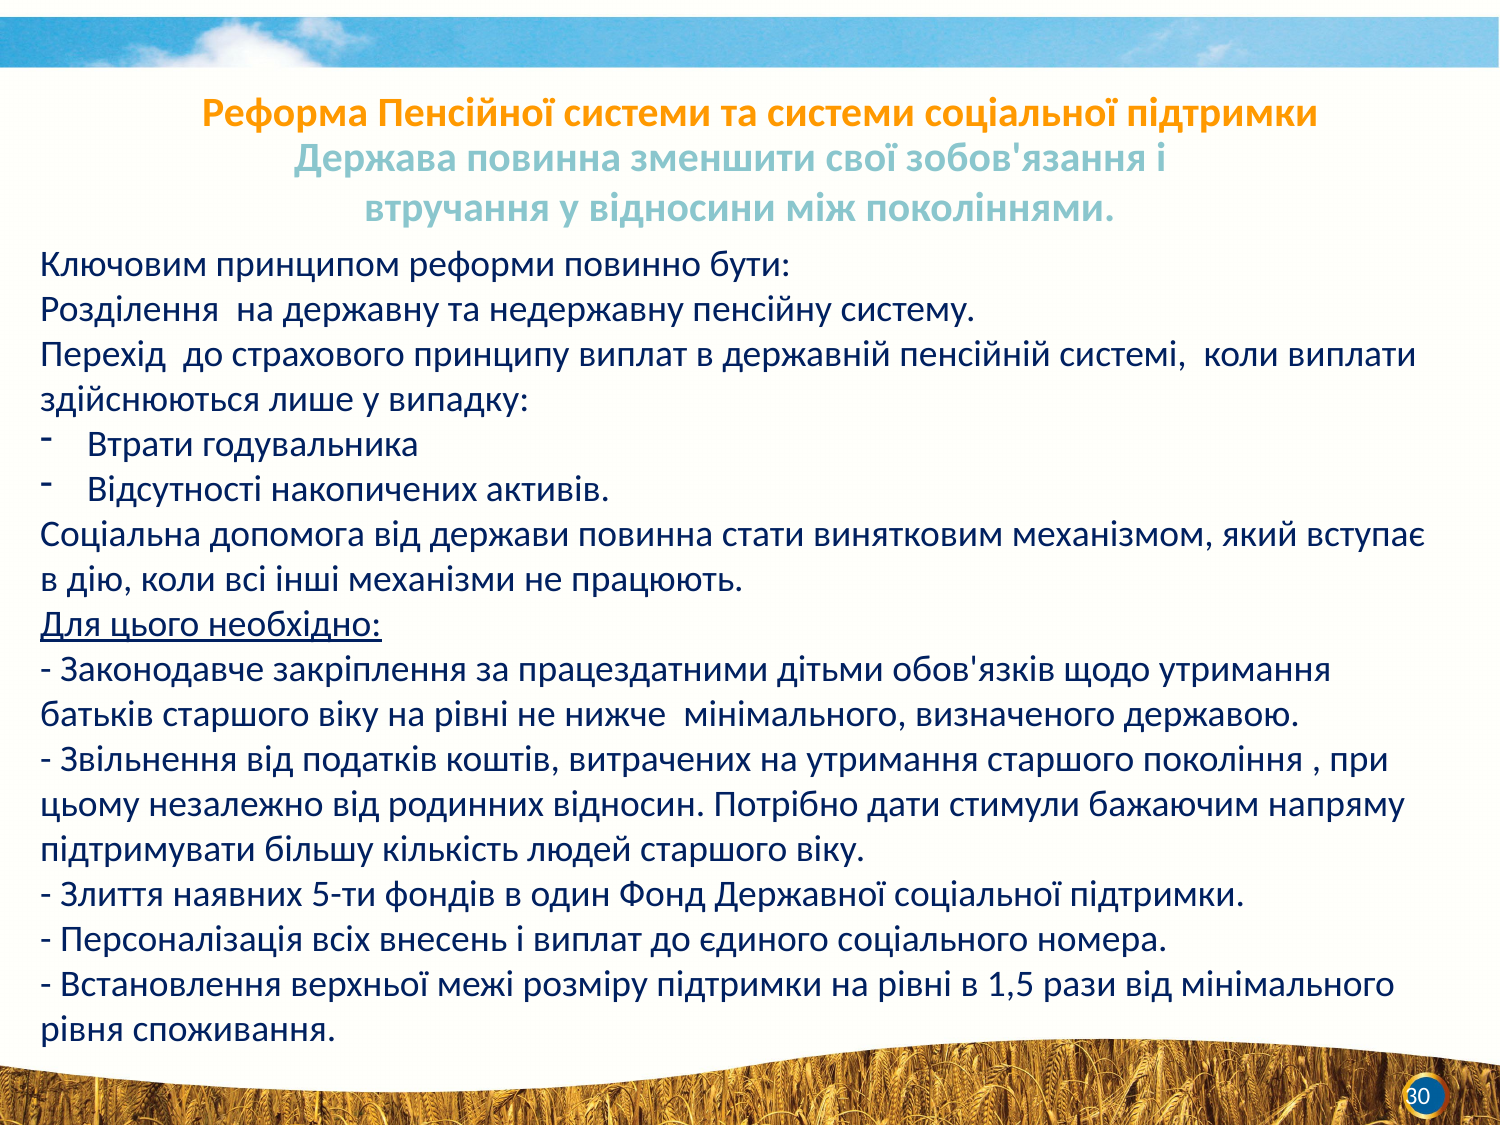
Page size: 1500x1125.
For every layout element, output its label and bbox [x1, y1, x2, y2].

picture [0, 0, 1500, 1125]
text_box [25, 77, 1446, 1057]
text_box [1095, 1065, 1446, 1125]
